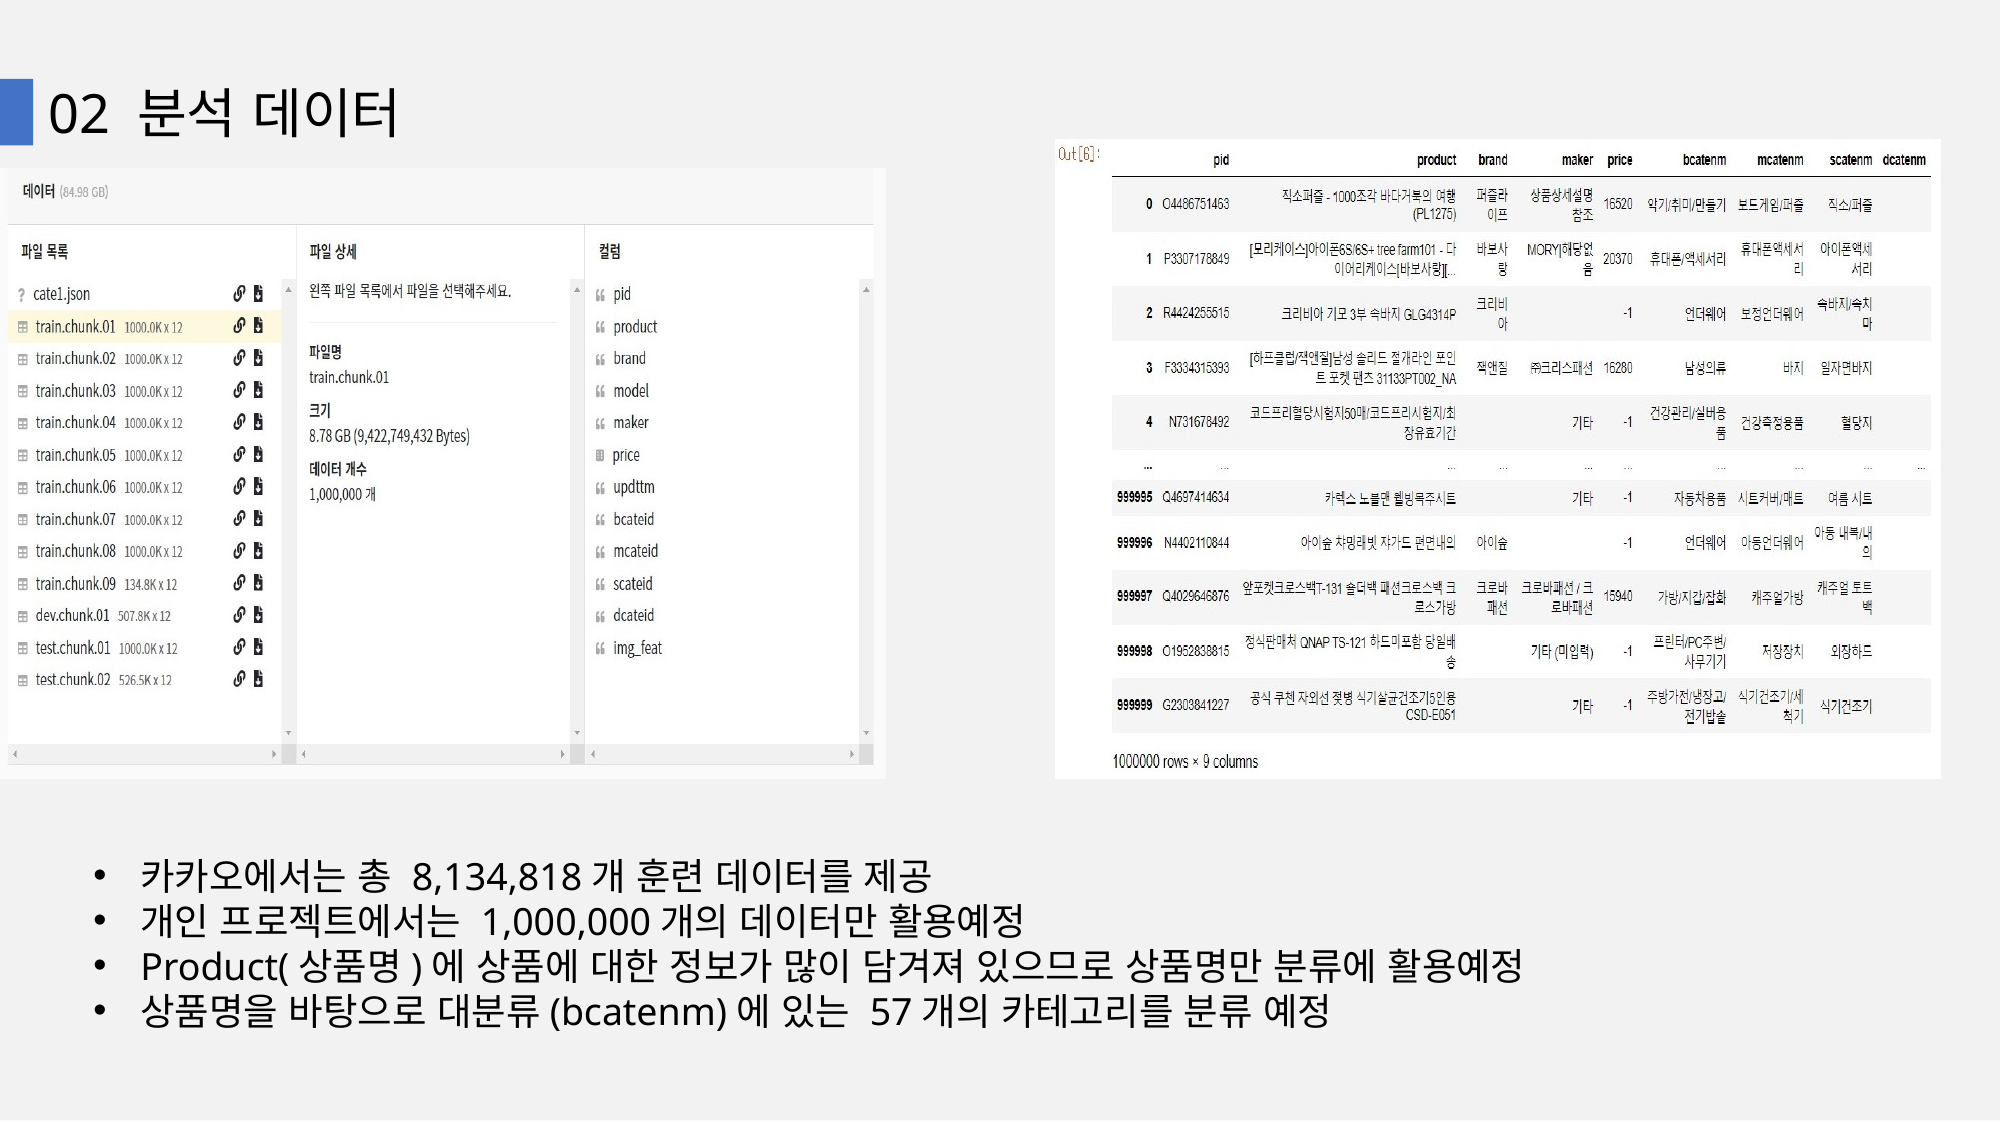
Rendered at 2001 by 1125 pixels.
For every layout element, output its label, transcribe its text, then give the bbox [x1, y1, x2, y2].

text_box [0, 78, 33, 146]
text_box 카카오에서는 총 8,134,818개 훈련 데이터를 제공 개인 프로젝트에서는 1,000,000개의 데이터만 활용예정 Product(상품명)에 상품에 대한 정보가 많이 담겨져 있으므로 상품명만 분류에 활용예정 상품명을 바탕으로 대분류(bcatenm)에 있는 57개의 카테고리를 분류 예정 [78, 845, 1942, 1040]
text_box 02 분석 데이터 [33, 71, 1034, 152]
text_box [0, 0, 2000, 1121]
picture [1055, 139, 1941, 779]
picture [0, 168, 886, 779]
